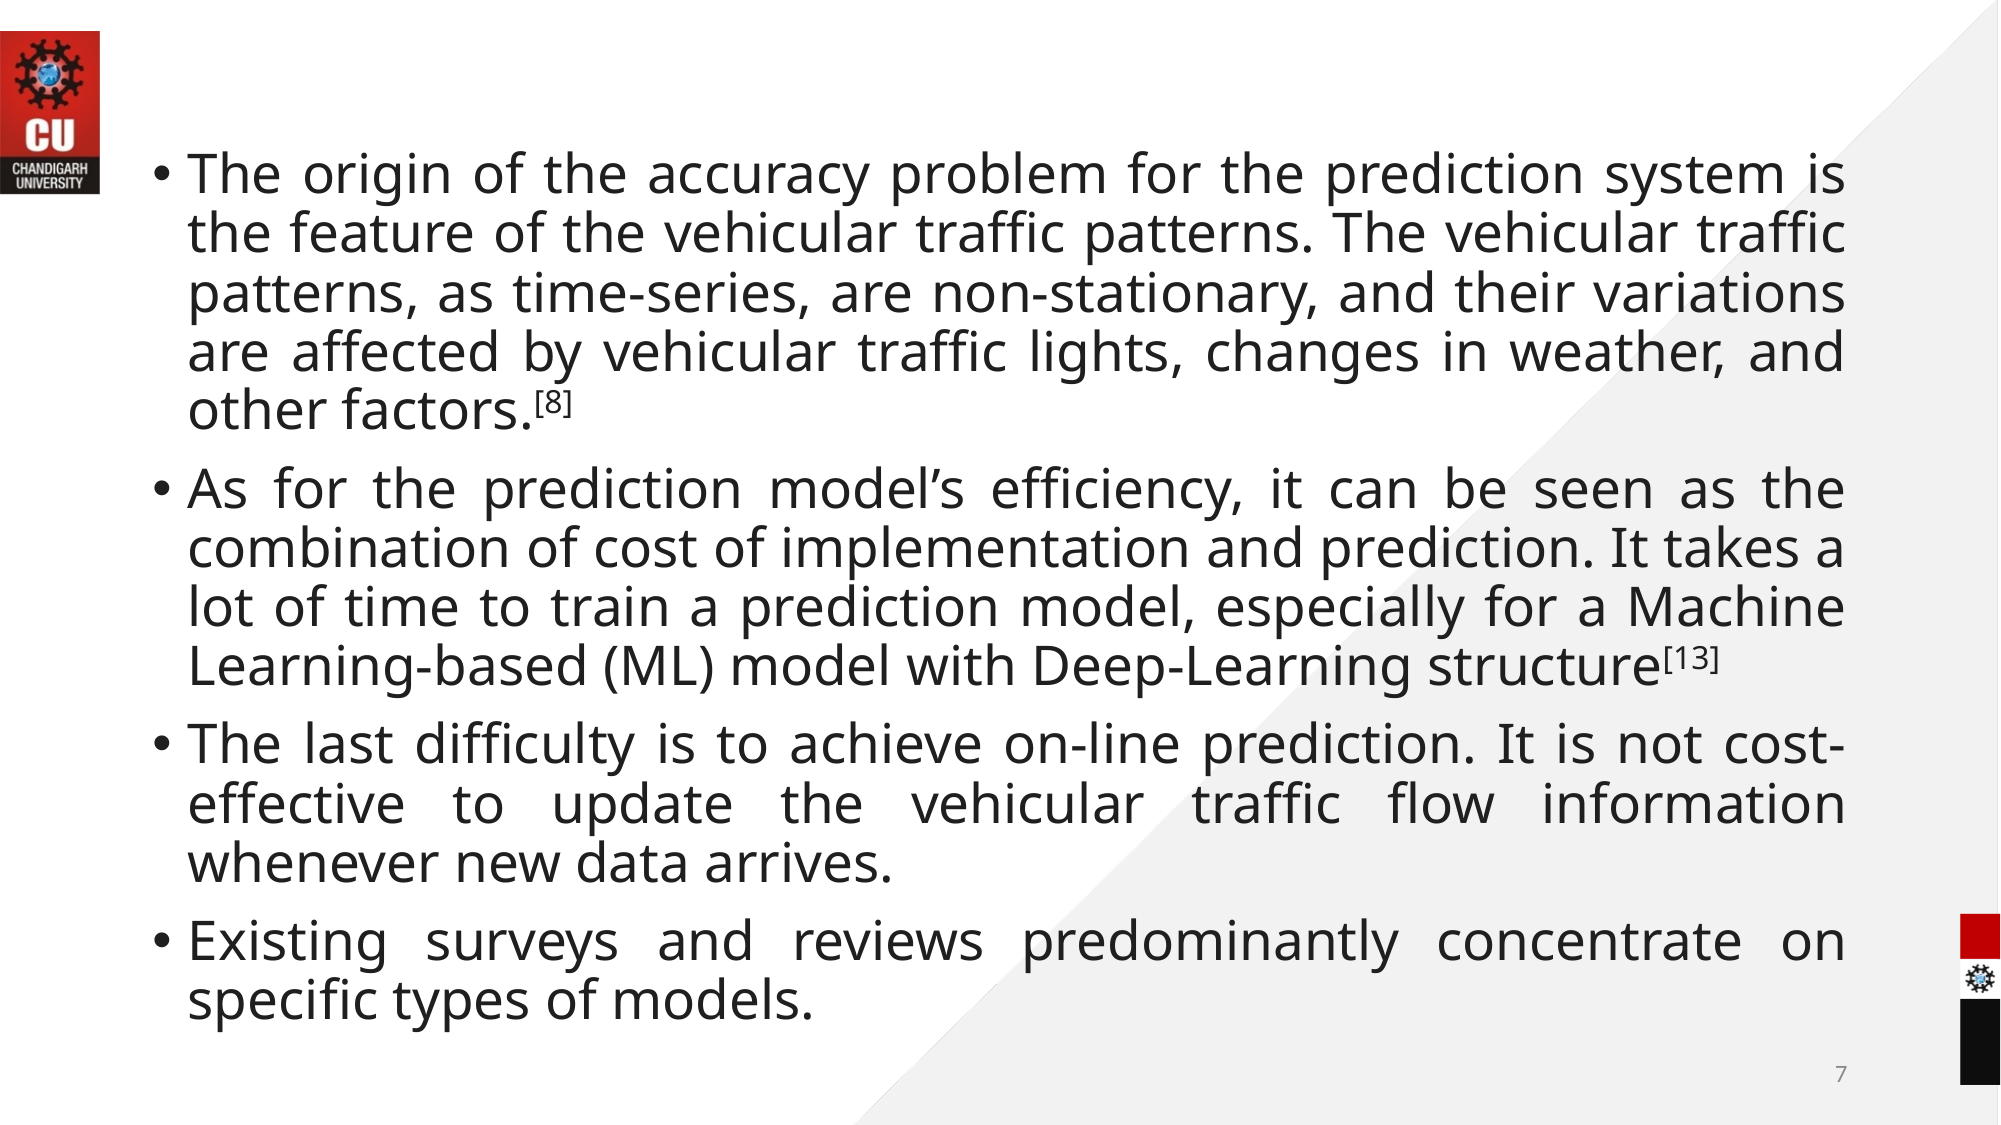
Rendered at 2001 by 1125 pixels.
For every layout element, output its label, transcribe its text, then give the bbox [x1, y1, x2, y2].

picture [0, 0, 2001, 1125]
slide_number 7 [1412, 1042, 1863, 1103]
list The origin of the accuracy problem for the prediction system is the feature of the vehicular traffic patterns. The vehicular traffic patterns, as time-series, are non-stationary, and their variations are affected by vehicular traffic lights, changes in weather, and other factors.[8] As for the prediction model’s efficiency, it can be seen as the combination of cost of implementation and prediction. It takes a lot of time to train a prediction model, especially for a Machine Learning-based (ML) model with Deep-Learning structure[13] The last difficulty is to achieve on-line prediction. It is not cost-effective to update the vehicular traffic flow information whenever new data arrives. Existing surveys and reviews predominantly concentrate on specific types of models. [137, 139, 1863, 1103]
